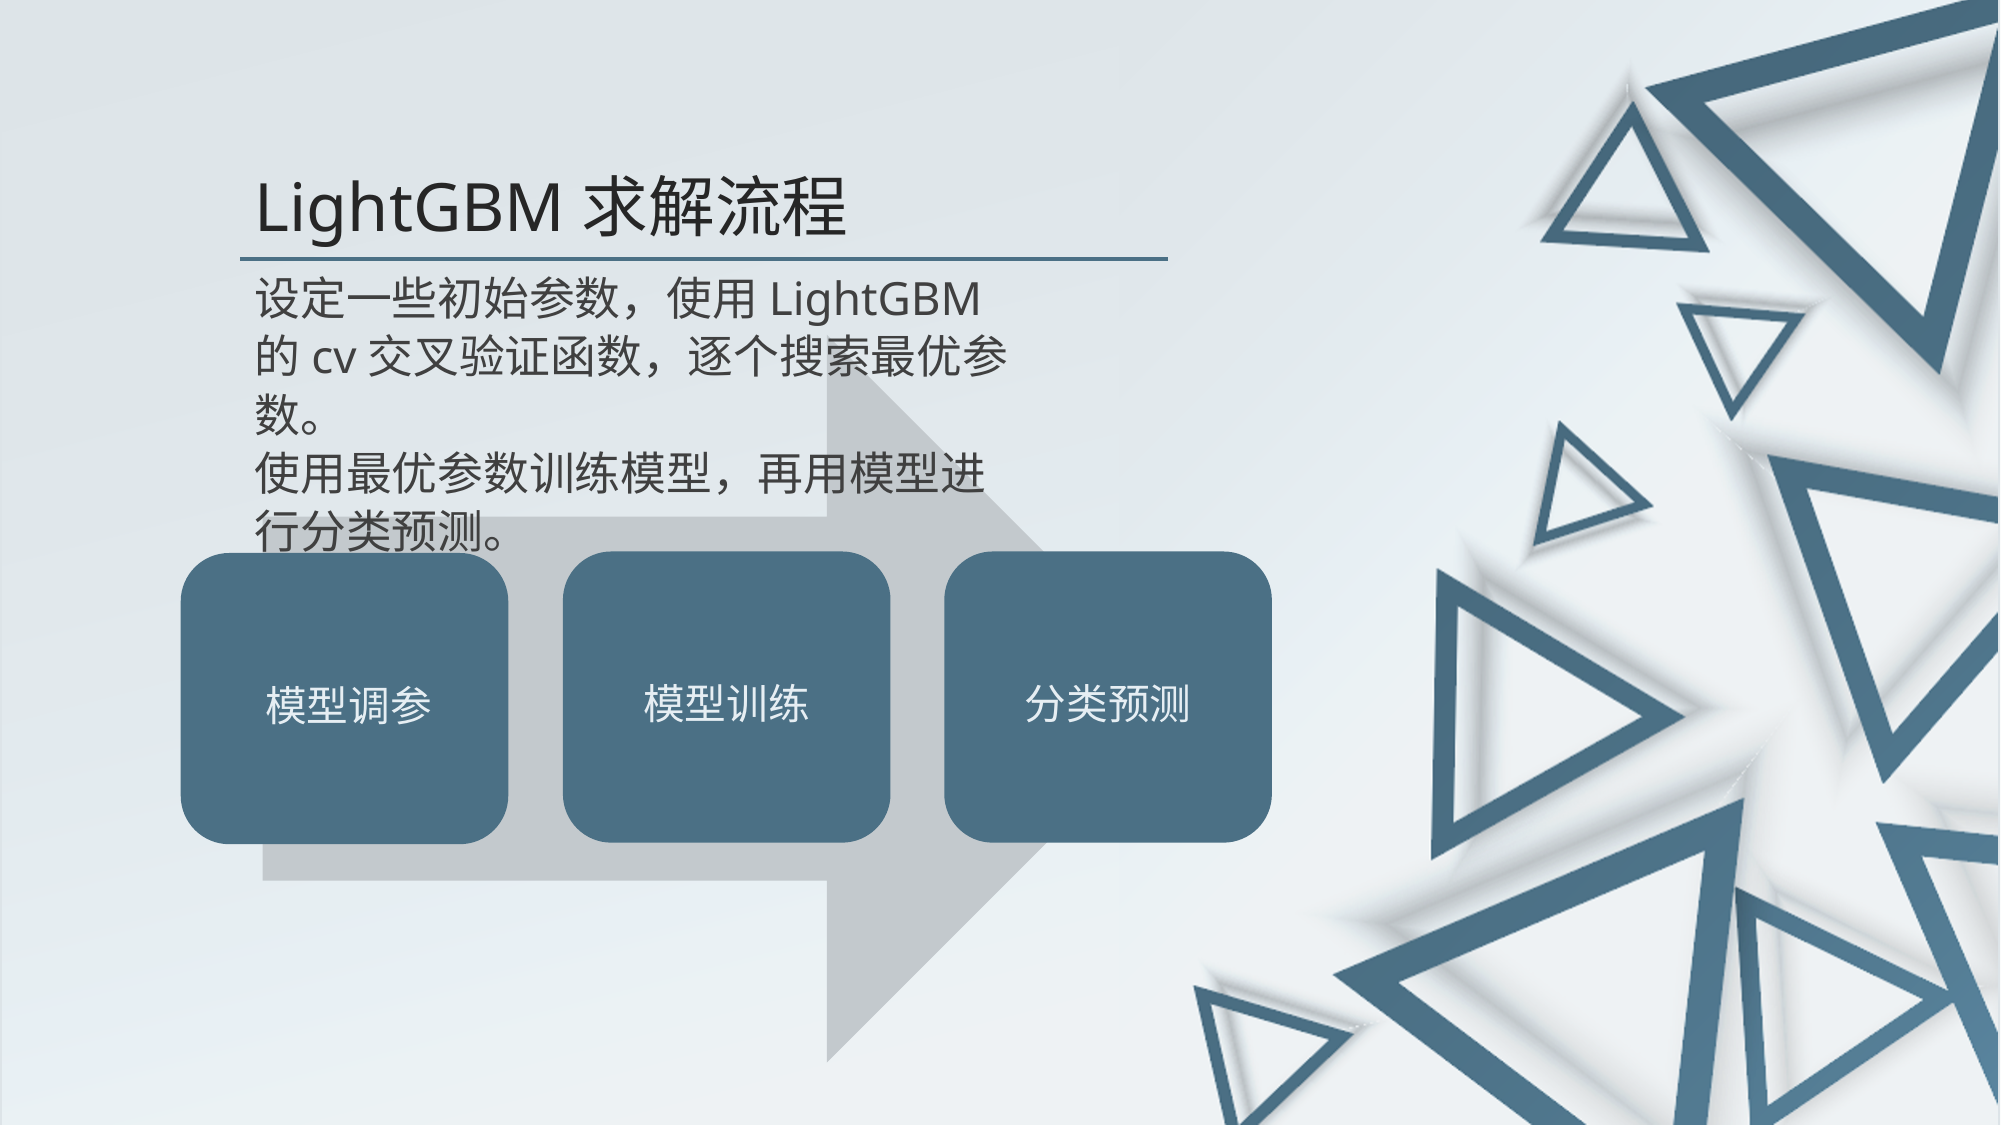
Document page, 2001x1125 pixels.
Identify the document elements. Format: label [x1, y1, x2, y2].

text_box [239, 157, 1169, 507]
text_box [932, 551, 1284, 843]
picture [0, 0, 2001, 1125]
text_box [551, 551, 902, 843]
text_box [173, 552, 524, 845]
